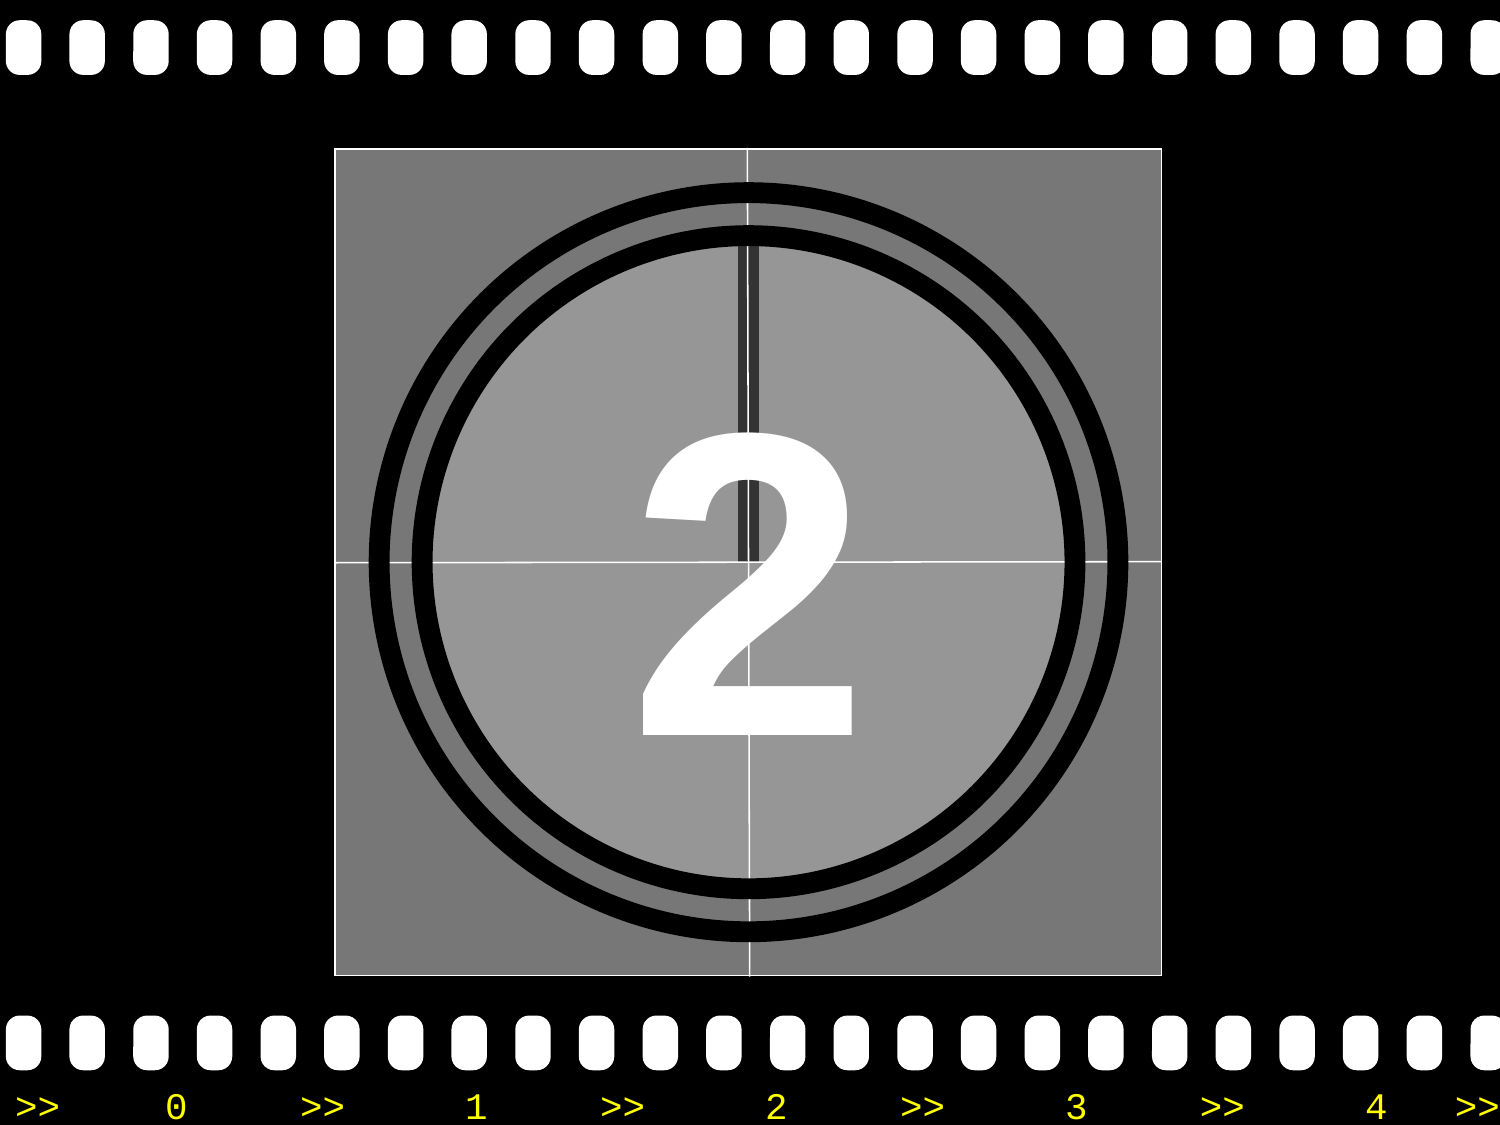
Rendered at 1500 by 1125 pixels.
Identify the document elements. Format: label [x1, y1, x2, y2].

text_box [335, 148, 747, 562]
text_box [748, 148, 1162, 561]
text_box [594, 898, 903, 932]
text_box [750, 562, 1162, 976]
text_box [335, 563, 749, 976]
text_box [1077, 393, 1118, 732]
text_box [379, 395, 419, 730]
text_box [578, 192, 919, 234]
text_box [424, 235, 1073, 889]
